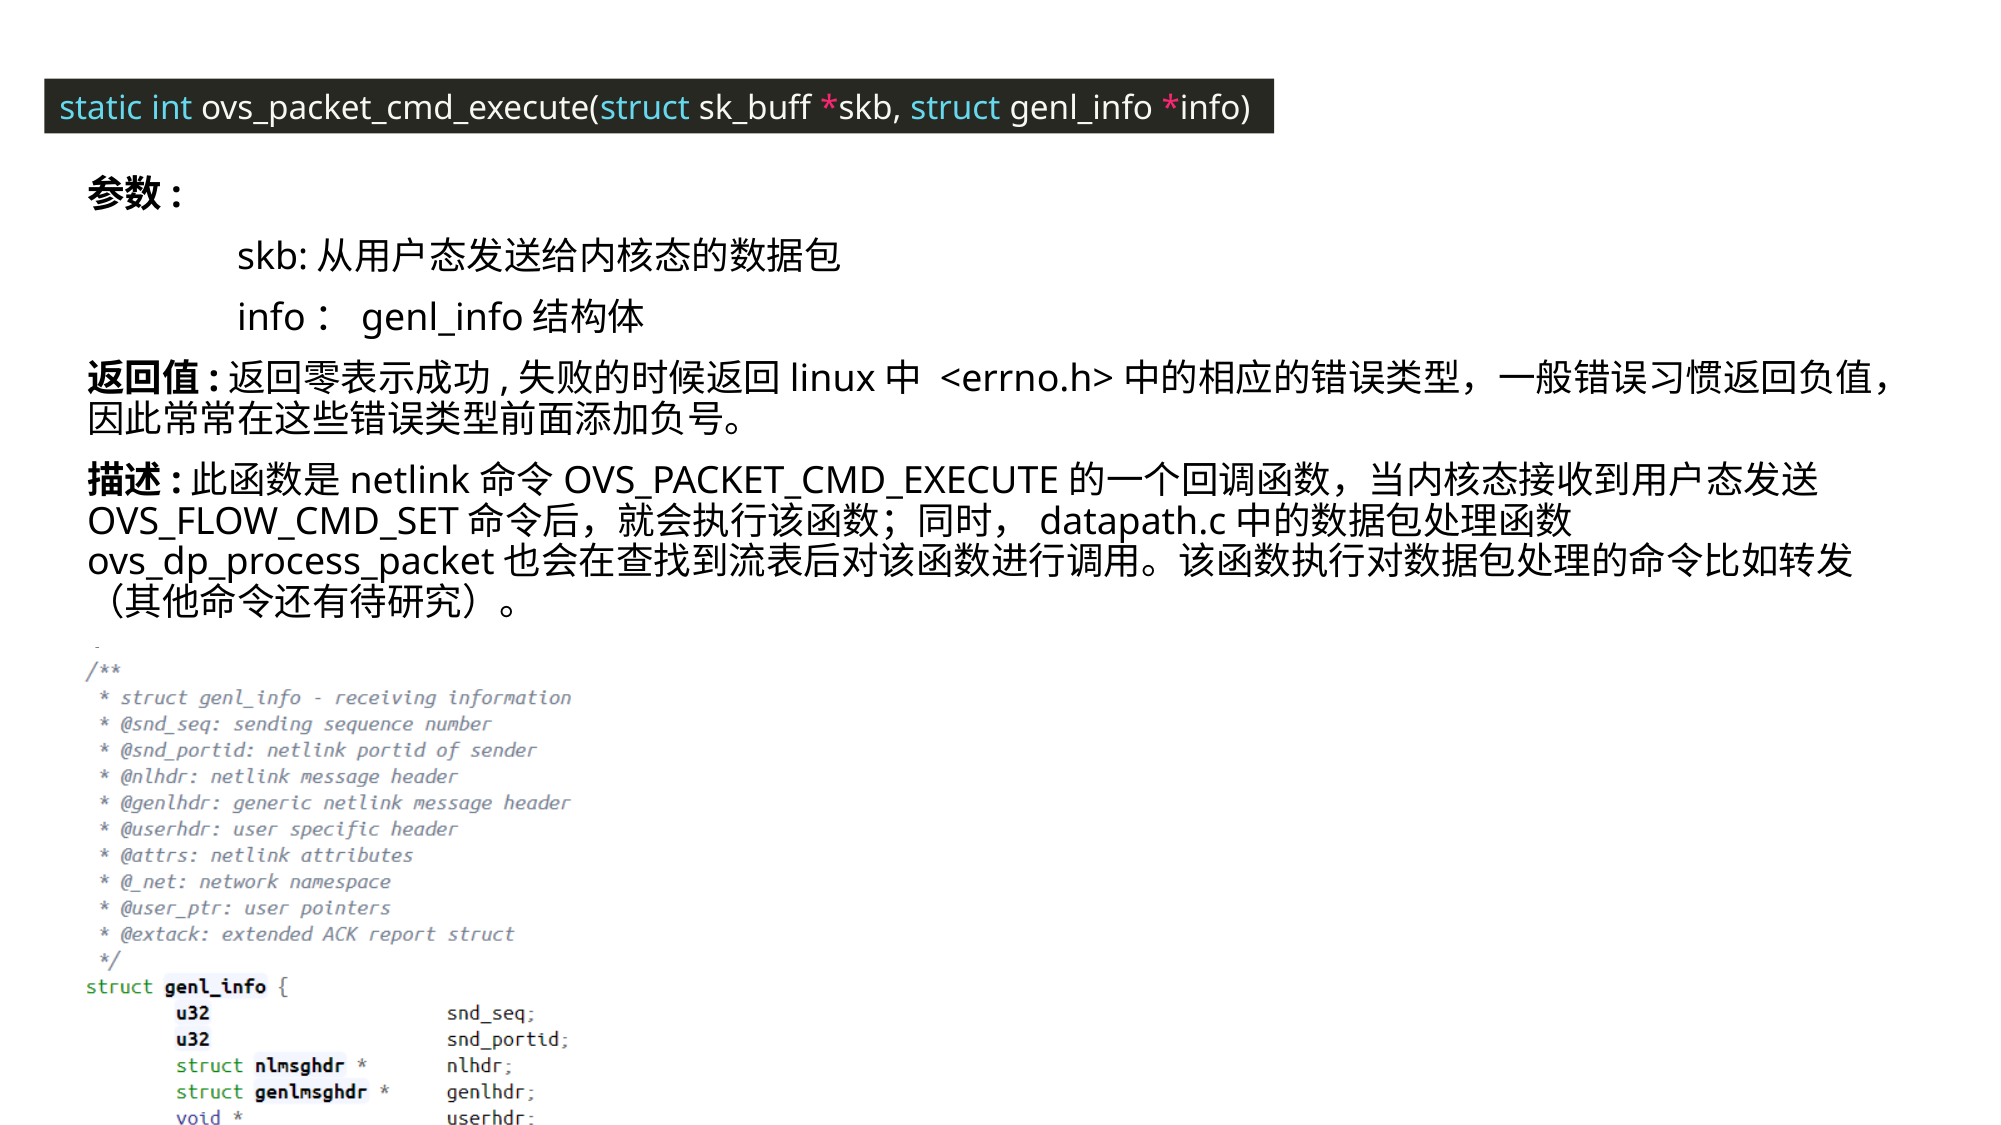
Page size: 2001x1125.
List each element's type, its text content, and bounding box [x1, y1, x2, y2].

text_box static int ovs_packet_cmd_execute(struct sk_buff *skb, struct genl_info *info) [44, 78, 1275, 134]
subtitle 参数: skb:从用户态发送给内核态的数据包 info：genl_info结构体 返回值:返回零表示成功,失败的时候返回linux中 <errno.h>中的相应的错误类型，一般错误习惯返回负值，因此常常在这些错误类型前面添加负号。 描述:此函数是netlink命令OVS_PACKET_CMD_EXECUTE的一个回调函数，当内核态接收到用户态发送OVS_FLOW_CMD_SET命令后，就会执行该函数；同时，datapath.c中的数据包处理函数ovs_dp_process_packet也会在查找到流表后对该函数进行调用。该函数执行对数据包处理的命令比如转发（其他命令还有待研究）。 */ [71, 168, 1931, 1047]
picture [71, 648, 601, 1125]
